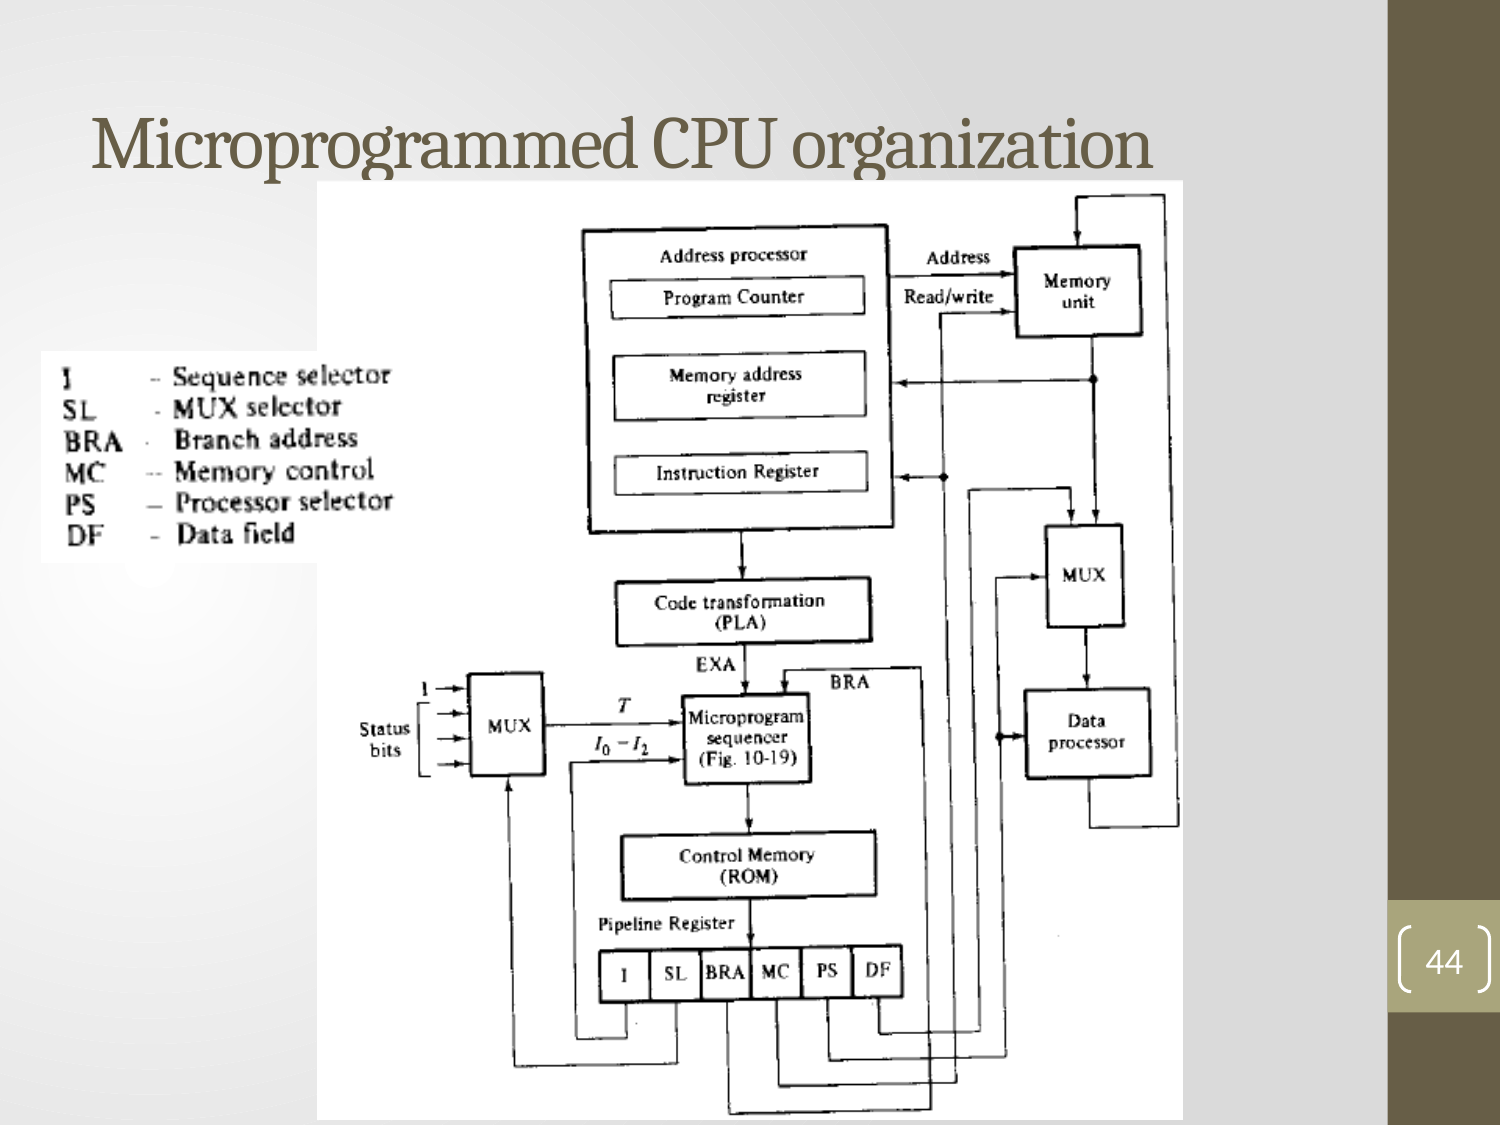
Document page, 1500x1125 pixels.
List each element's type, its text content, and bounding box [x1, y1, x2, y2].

picture [40, 180, 1184, 1121]
title Microprogrammed CPU organization [75, 45, 1325, 233]
slide_number 44 [1397, 925, 1492, 994]
